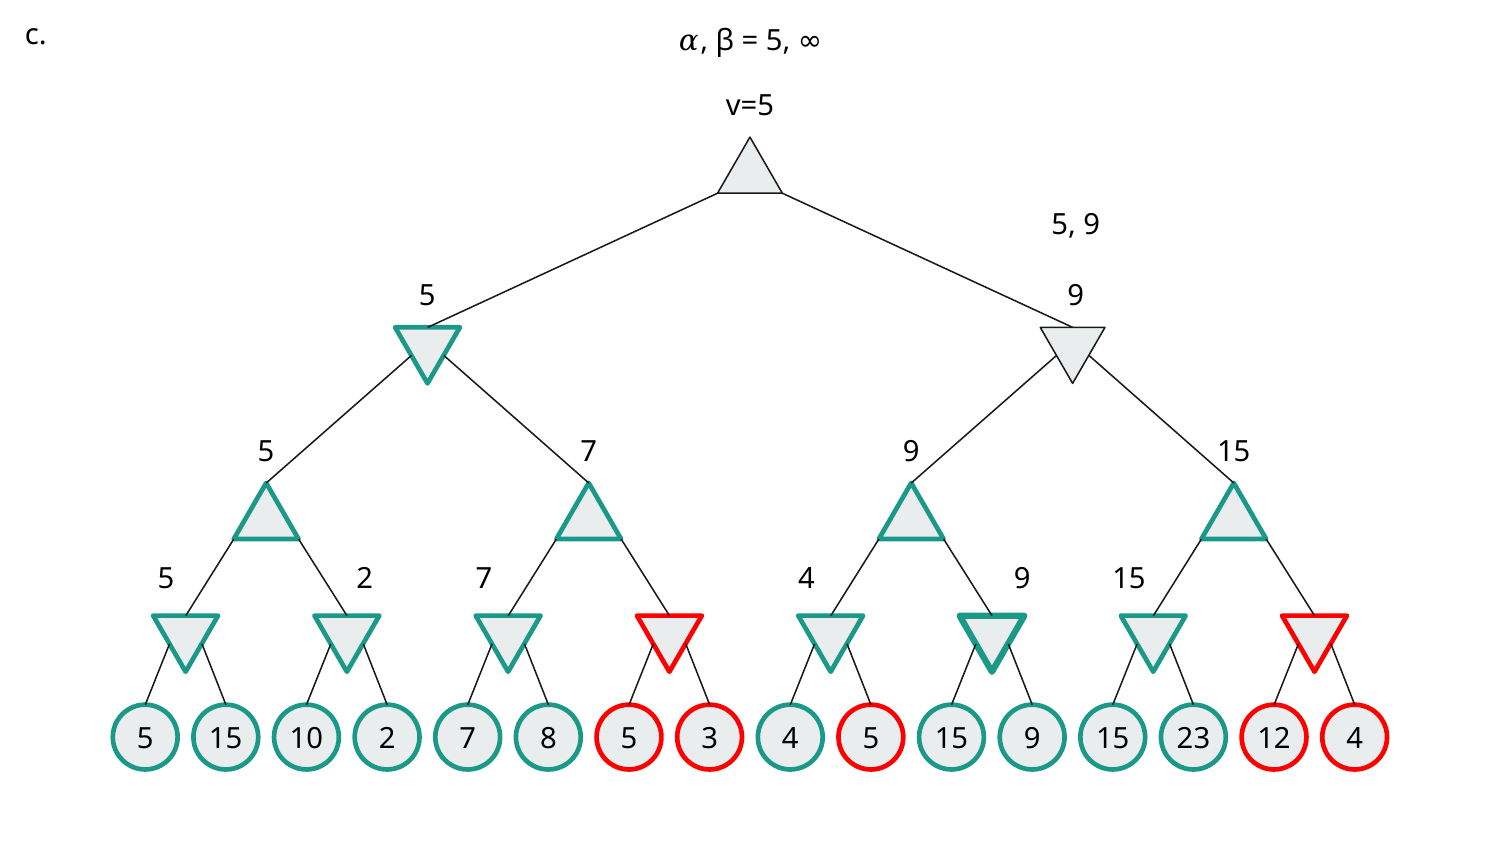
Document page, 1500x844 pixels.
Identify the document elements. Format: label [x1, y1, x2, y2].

text_box [82, 5, 1418, 770]
text_box [0, 0, 72, 65]
